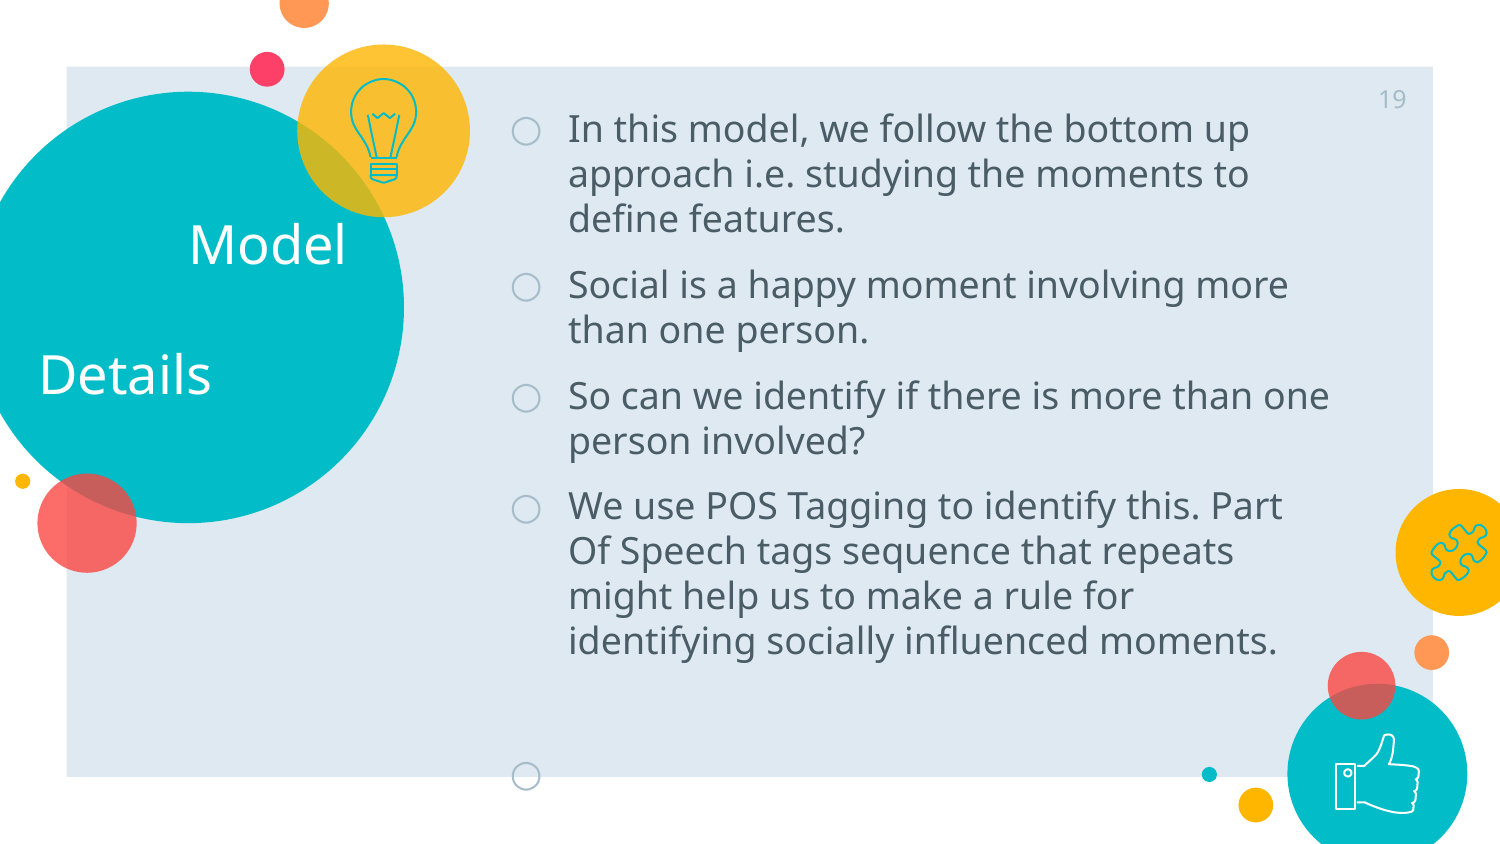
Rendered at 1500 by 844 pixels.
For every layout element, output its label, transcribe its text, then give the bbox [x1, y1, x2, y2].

text_box <number> [1331, 68, 1422, 133]
text_box In this model, we follow the bottom up approach i.e. studying the moments to define features. Social is a happy moment involving more than one person. So can we identify if there is more than one person involved? We use POS Tagging to identify this. Part Of Speech tags sequence that repeats might help us to make a rule for identifying socially influenced moments. [478, 90, 1347, 626]
text_box Model Details [23, 91, 375, 524]
